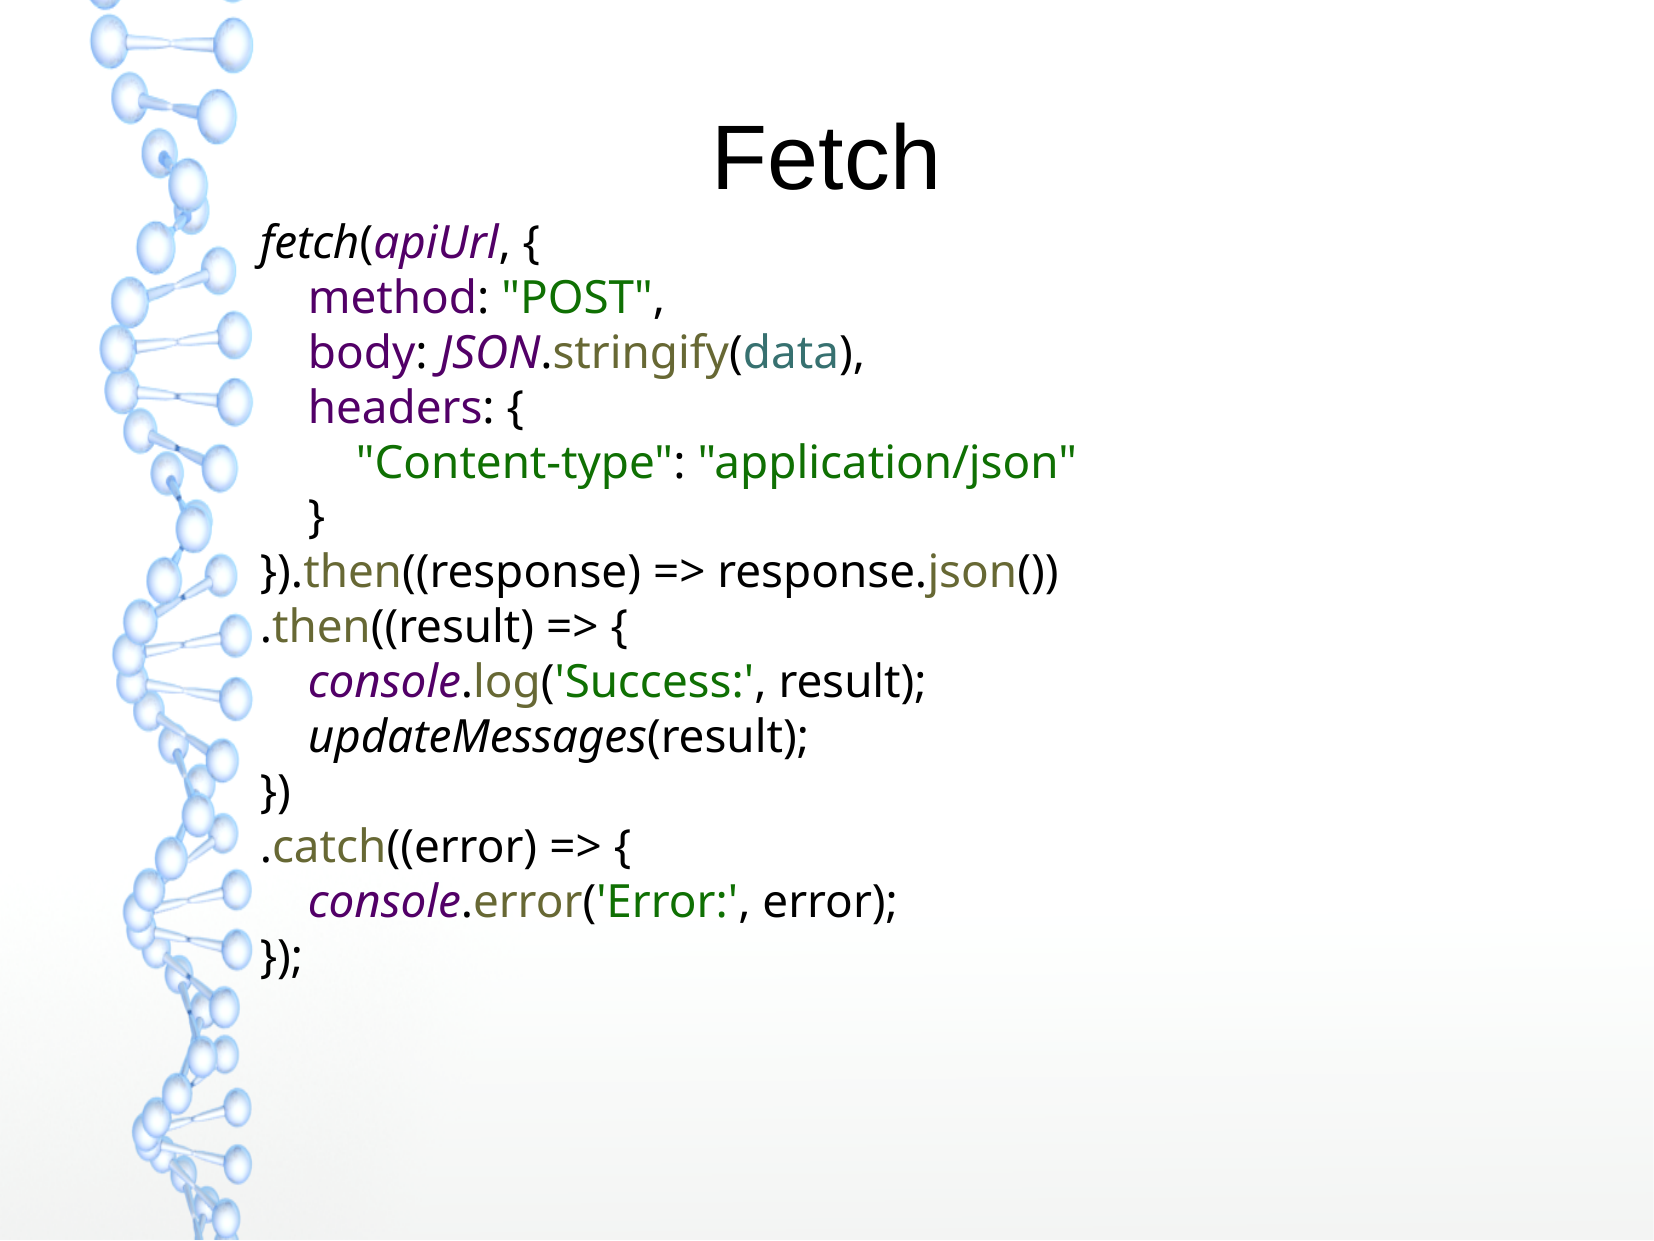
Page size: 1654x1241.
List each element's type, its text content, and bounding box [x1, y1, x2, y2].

text_box fetch(apiUrl, { method: "POST", body: JSON.stringify(data), headers: { "Content-type": "application/json" } }).then((response) => response.json()) .then((result) => { console.log('Success:', result); updateMessages(result); }) .catch((error) => { console.error('Error:', error); }); [259, 212, 1630, 1205]
text_box Fetch [82, 49, 1571, 257]
picture [0, 0, 1654, 1240]
